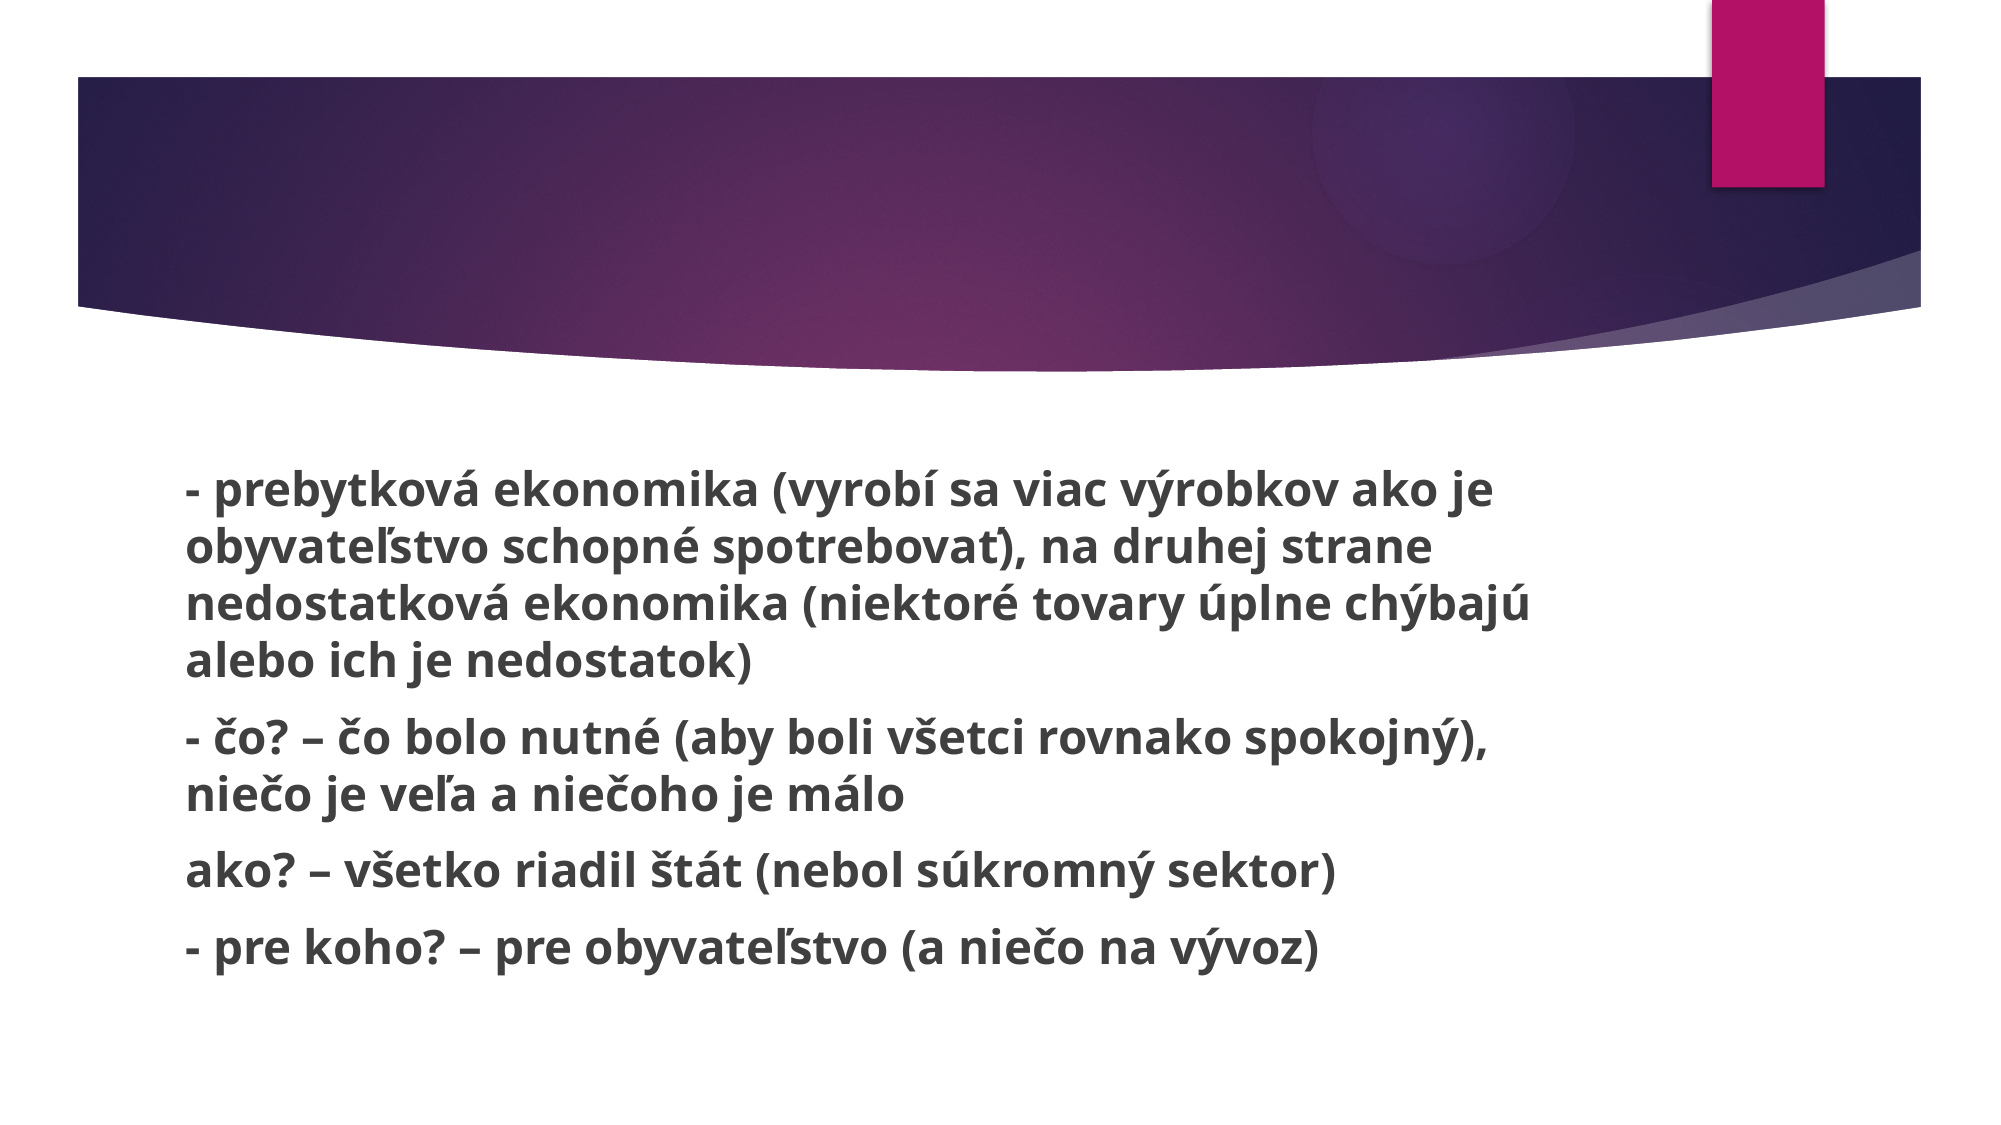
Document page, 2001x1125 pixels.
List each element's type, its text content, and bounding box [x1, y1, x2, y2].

list - prebytková ekonomika (vyrobí sa viac výrobkov ako je obyvateľstvo schopné spotrebovať), na druhej strane nedostatková ekonomika (niektoré tovary úplne chýbajú alebo ich je nedostatok) - čo? – čo bolo nutné (aby boli všetci rovnako spokojný), niečo je veľa a niečoho je málo ako? – všetko riadil štát (nebol súkromný sektor) - pre koho? – pre obyvateľstvo (a niečo na vývoz) [170, 389, 1638, 988]
